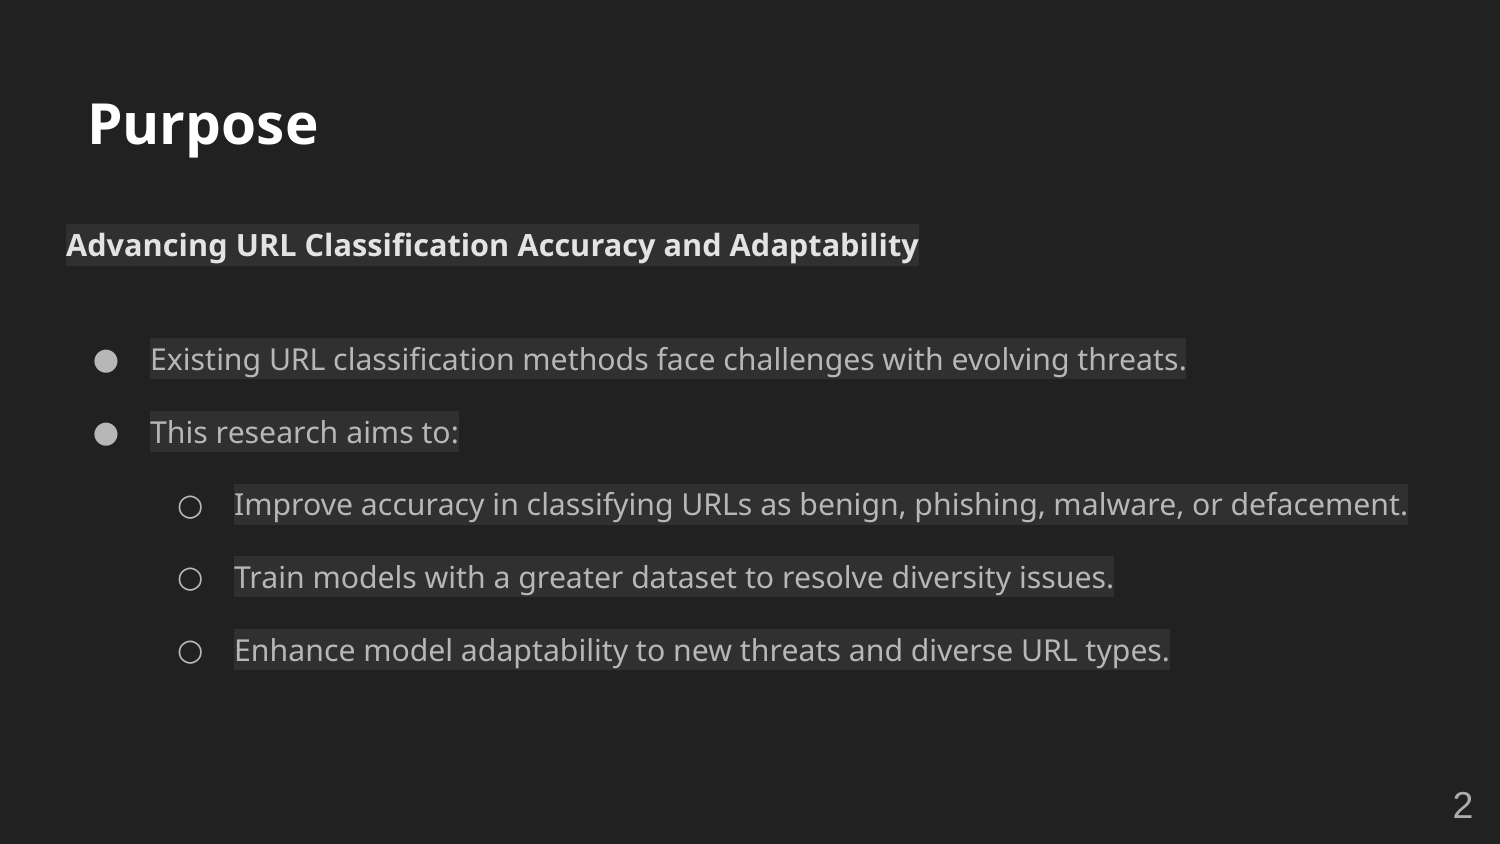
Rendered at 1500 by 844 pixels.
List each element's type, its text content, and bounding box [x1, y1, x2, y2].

text_box 2 [1426, 764, 1500, 842]
list Advancing URL Classification Accuracy and Adaptability Existing URL classification methods face challenges with evolving threats. This research aims to: Improve accuracy in classifying URLs as benign, phishing, malware, or defacement. Train models with a greater dataset to resolve diversity issues. Enhance model adaptability to new threats and diverse URL types. [51, 182, 1449, 750]
title Purpose [72, 72, 1449, 167]
